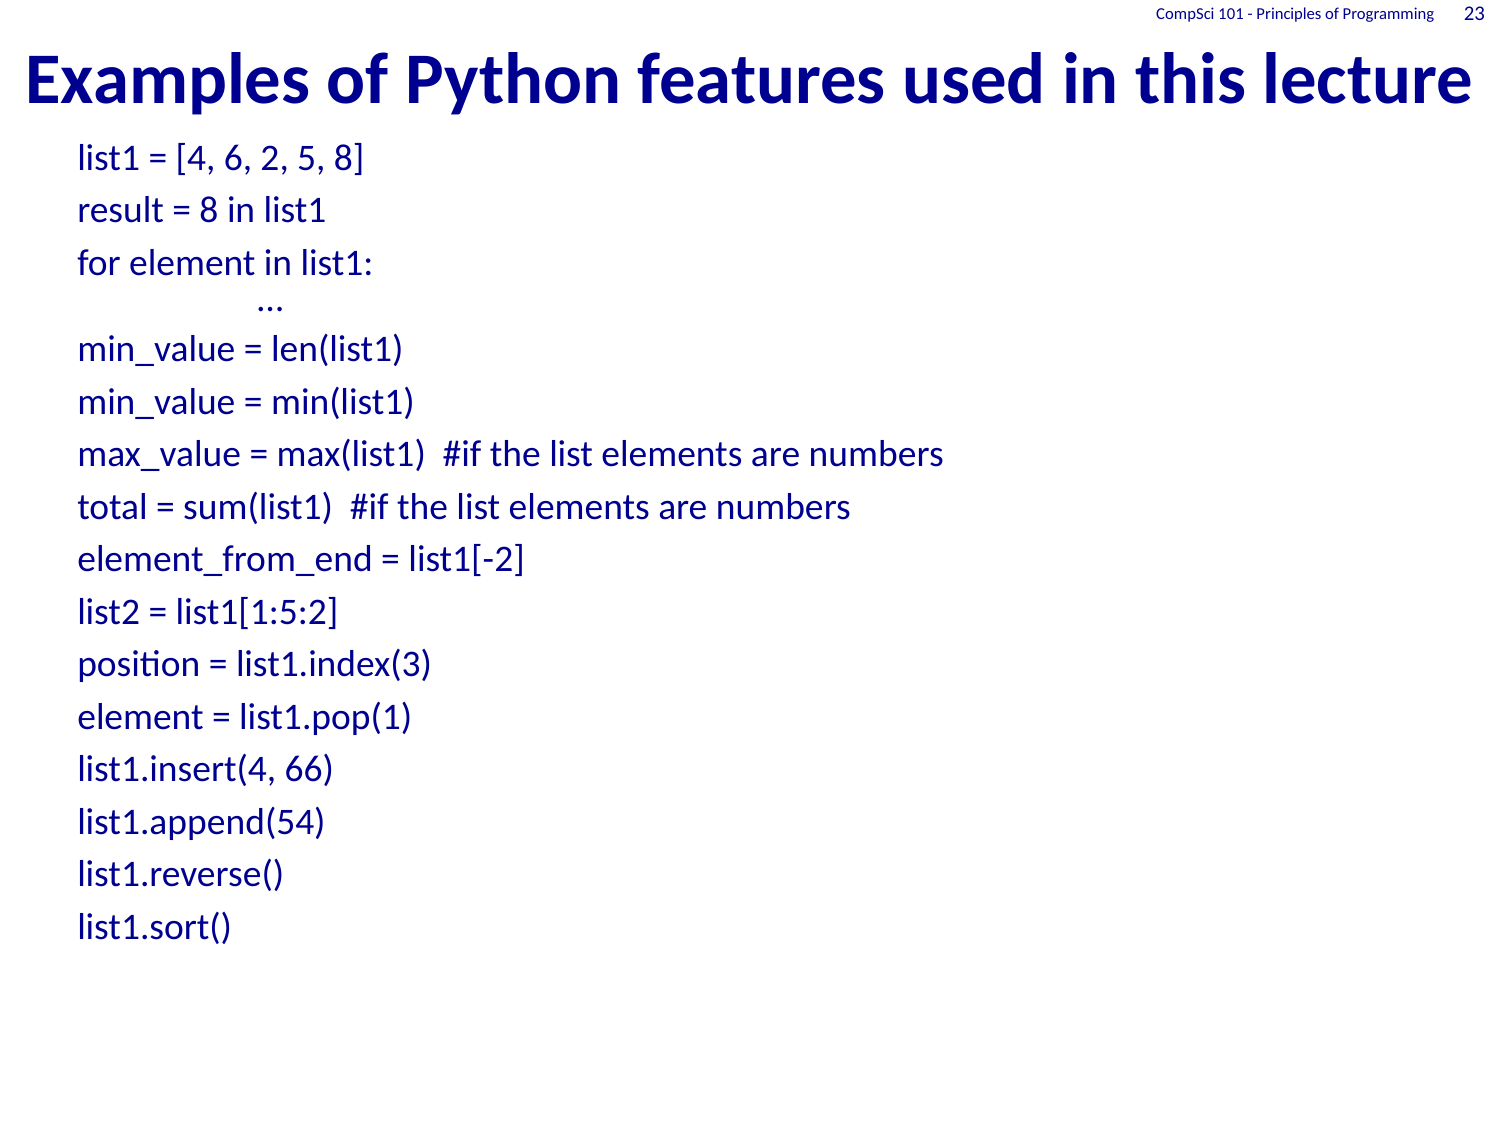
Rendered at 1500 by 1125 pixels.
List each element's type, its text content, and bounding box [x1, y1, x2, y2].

list list1 = [4, 6, 2, 5, 8] result = 8 in list1 for element in list1: … min_value = len(list1) min_value = min(list1) max_value = max(list1) #if the list elements are numbers total = sum(list1) #if the list elements are numbers element_from_end = list1[-2] list2 = list1[1:5:2] position = list1.index(3) element = list1.pop(1) list1.insert(4, 66) list1.append(54) list1.reverse() list1.sort() [24, 125, 1480, 1076]
footer CompSci 101 - Principles of Programming [999, 0, 1412, 25]
title Examples of Python features used in this lecture [0, 0, 1500, 125]
slide_number 23 [1412, 0, 1500, 25]
